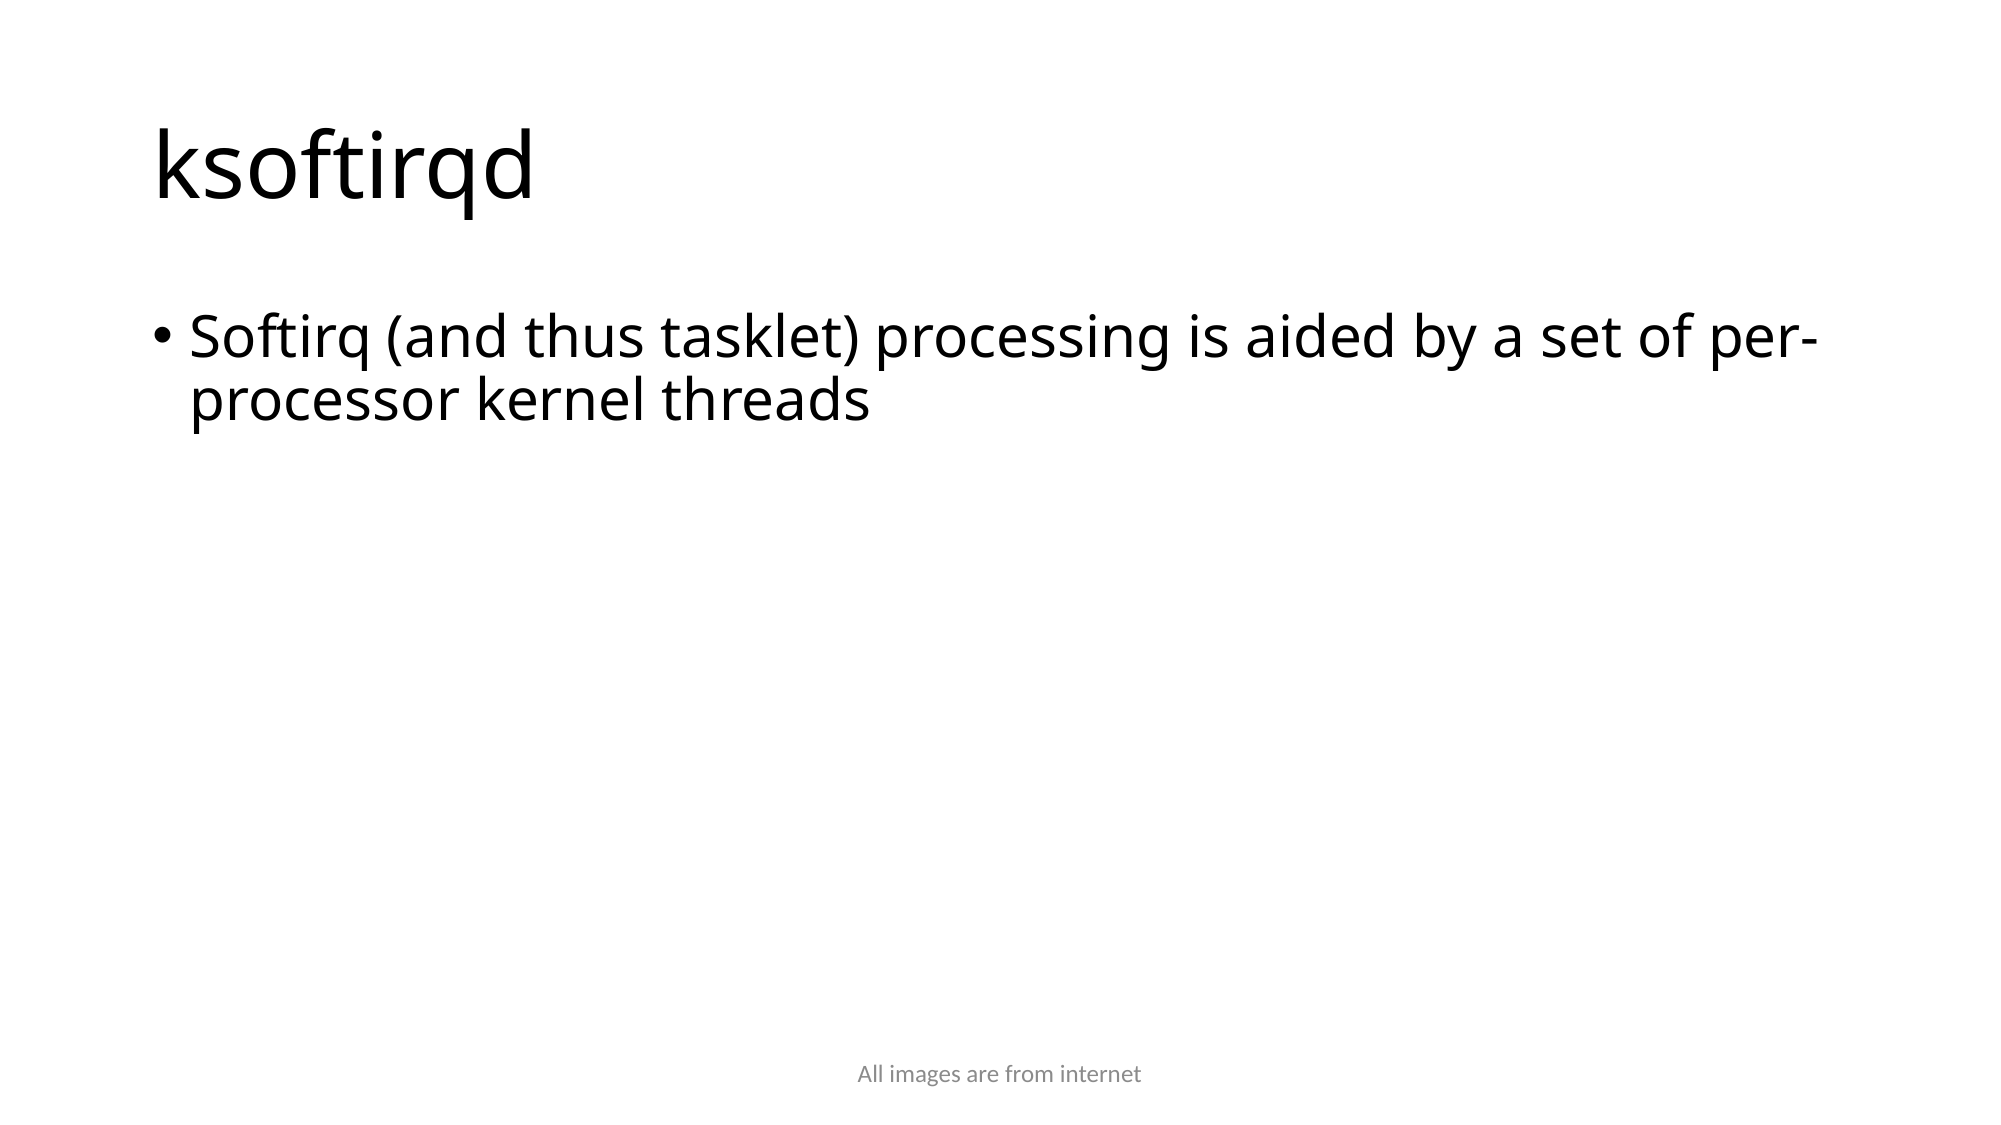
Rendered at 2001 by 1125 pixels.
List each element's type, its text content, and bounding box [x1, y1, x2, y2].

list Softirq (and thus tasklet) processing is aided by a set of per-processor kernel threads [137, 299, 1863, 1014]
footer All images are from internet [662, 1042, 1338, 1103]
title ksoftirqd [137, 59, 1863, 278]
